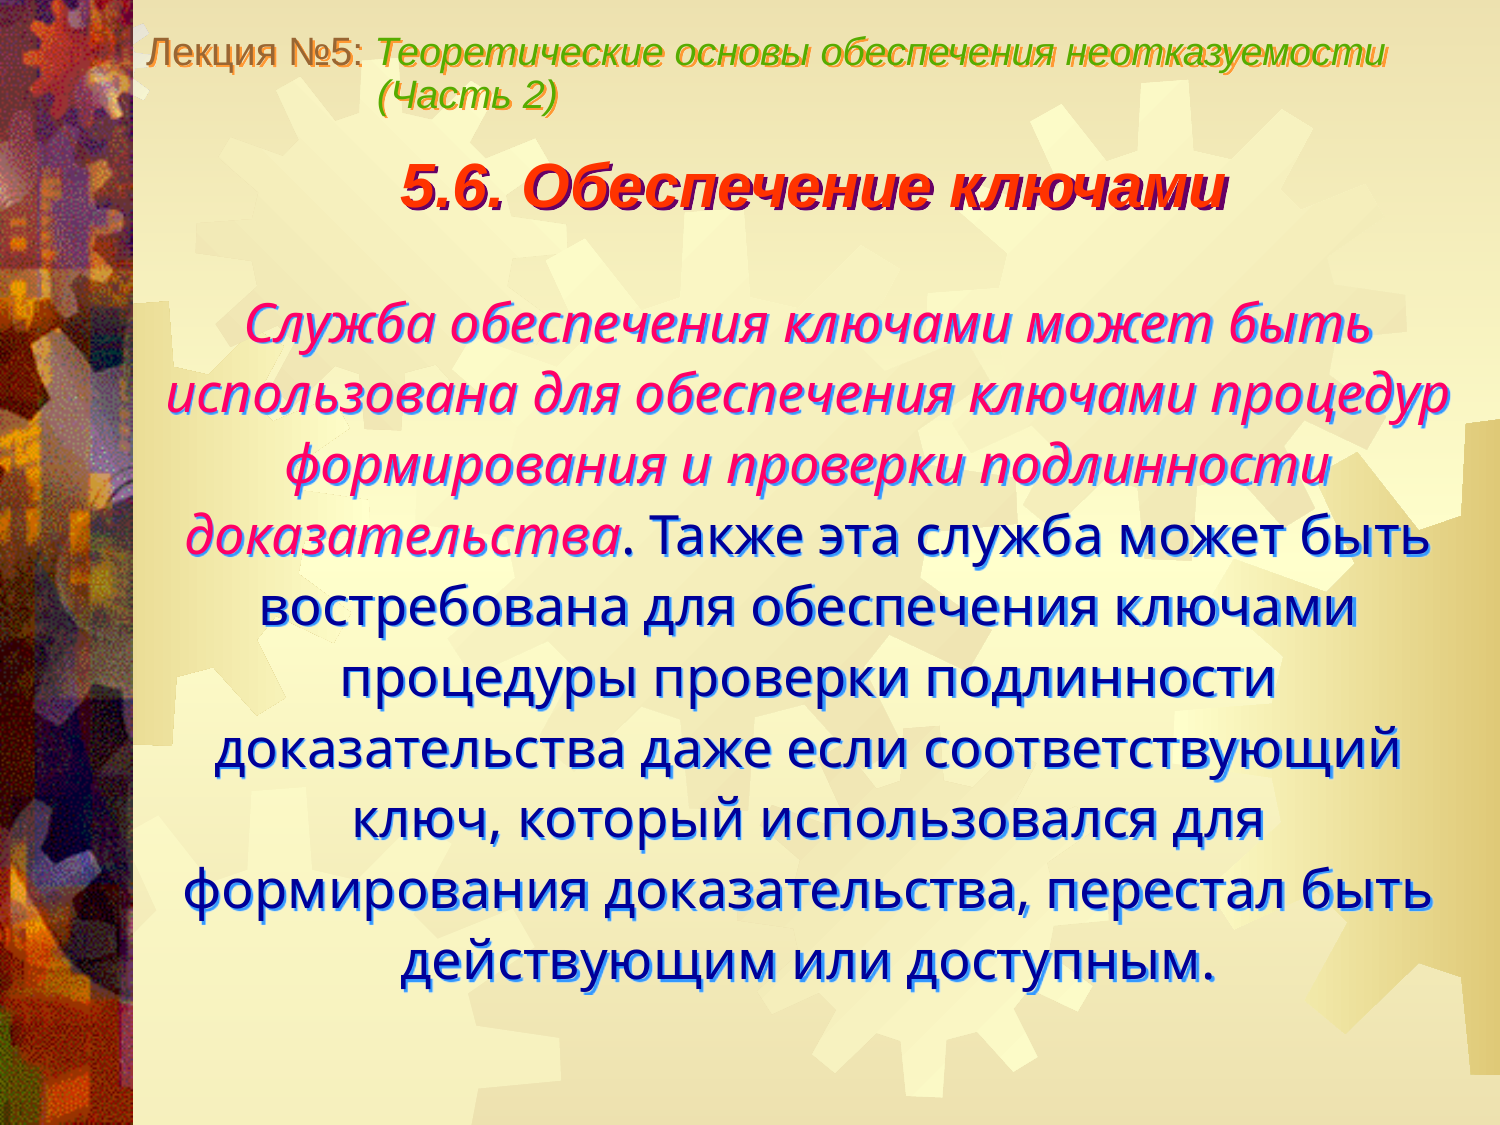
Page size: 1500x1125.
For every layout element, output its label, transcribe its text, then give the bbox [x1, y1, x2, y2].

text_box 5.6. Обеспечение ключами [128, 154, 1500, 220]
text_box Служба обеспечения ключами может быть использована для обеспечения ключами процедур формирования и проверки подлинности доказательства. Также эта служба может быть востребована для обеспечения ключами процедуры проверки подлинности доказательства даже если соответствующий ключ, который использовался для формирования доказательства, перестал быть действующим или доступным. [152, 282, 1465, 991]
picture [0, 0, 133, 1125]
text_box Лекция №5: Теоретические основы обеспечения неотказуемости (Часть 2) [123, 31, 1500, 117]
